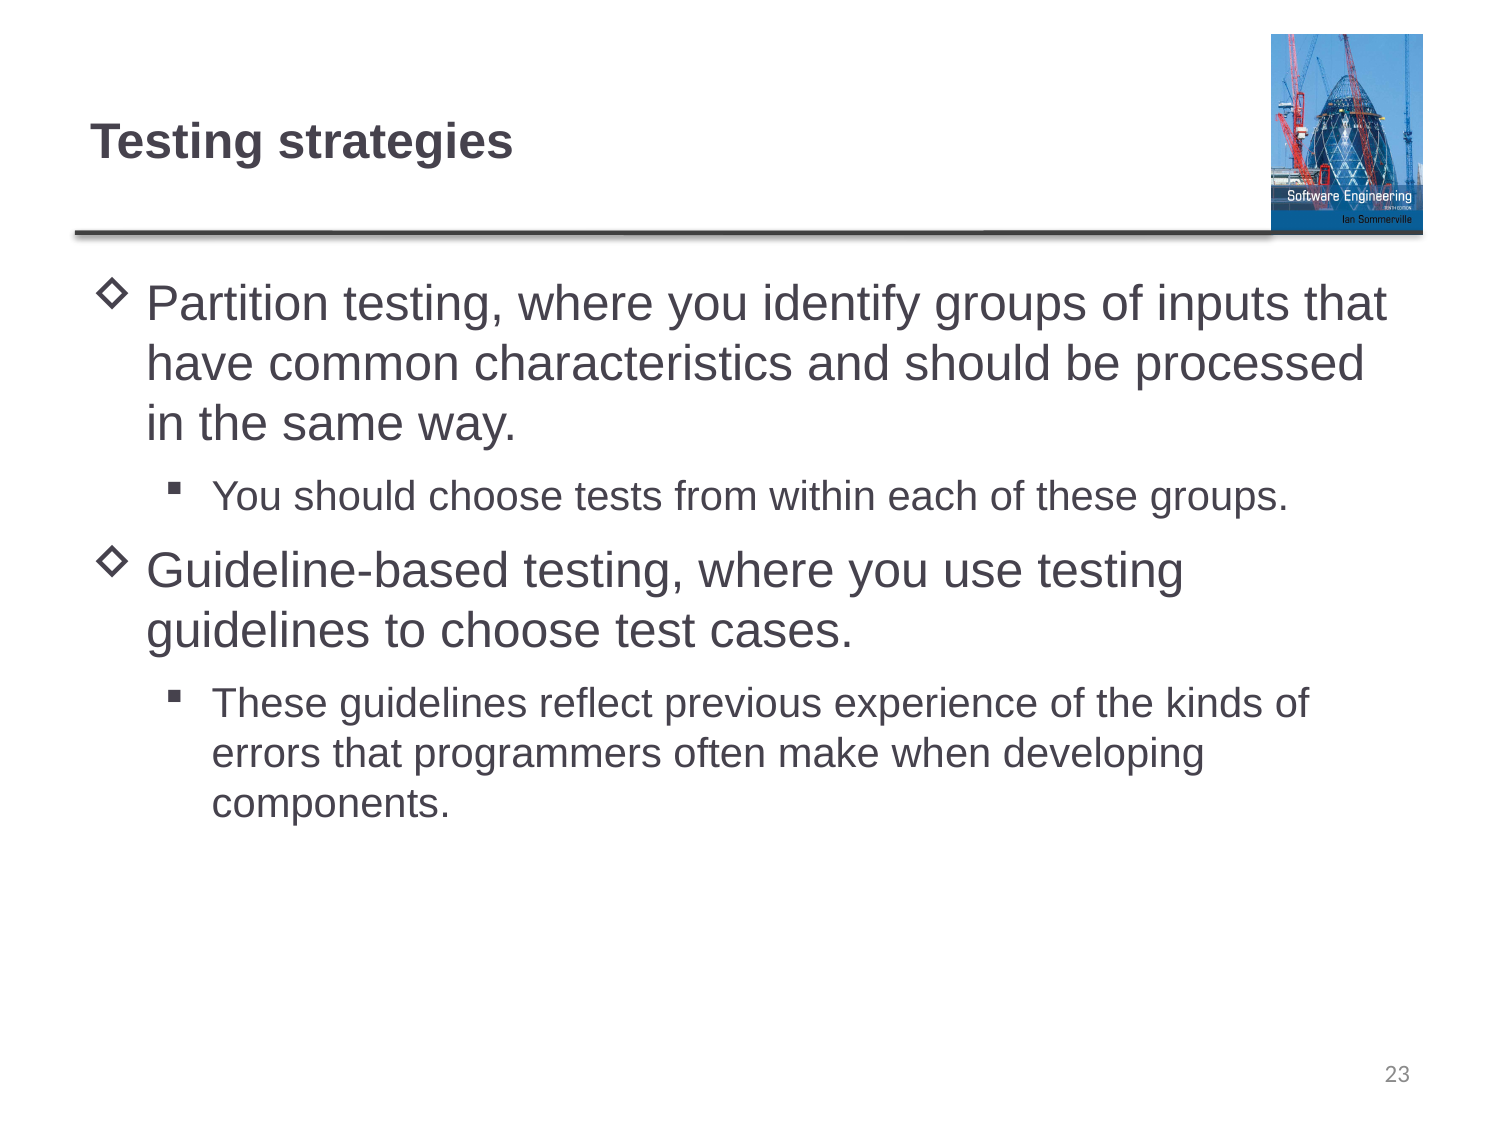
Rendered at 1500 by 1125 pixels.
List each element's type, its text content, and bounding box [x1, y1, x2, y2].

list Partition testing, where you identify groups of inputs that have common characteristics and should be processed in the same way. You should choose tests from within each of these groups. Guideline-based testing, where you use testing guidelines to choose test cases. These guidelines reflect previous experience of the kinds of errors that programmers often make when developing components. [75, 262, 1425, 1005]
picture [1271, 34, 1423, 230]
title Testing strategies [74, 44, 1272, 233]
slide_number 23 [1074, 1042, 1425, 1103]
